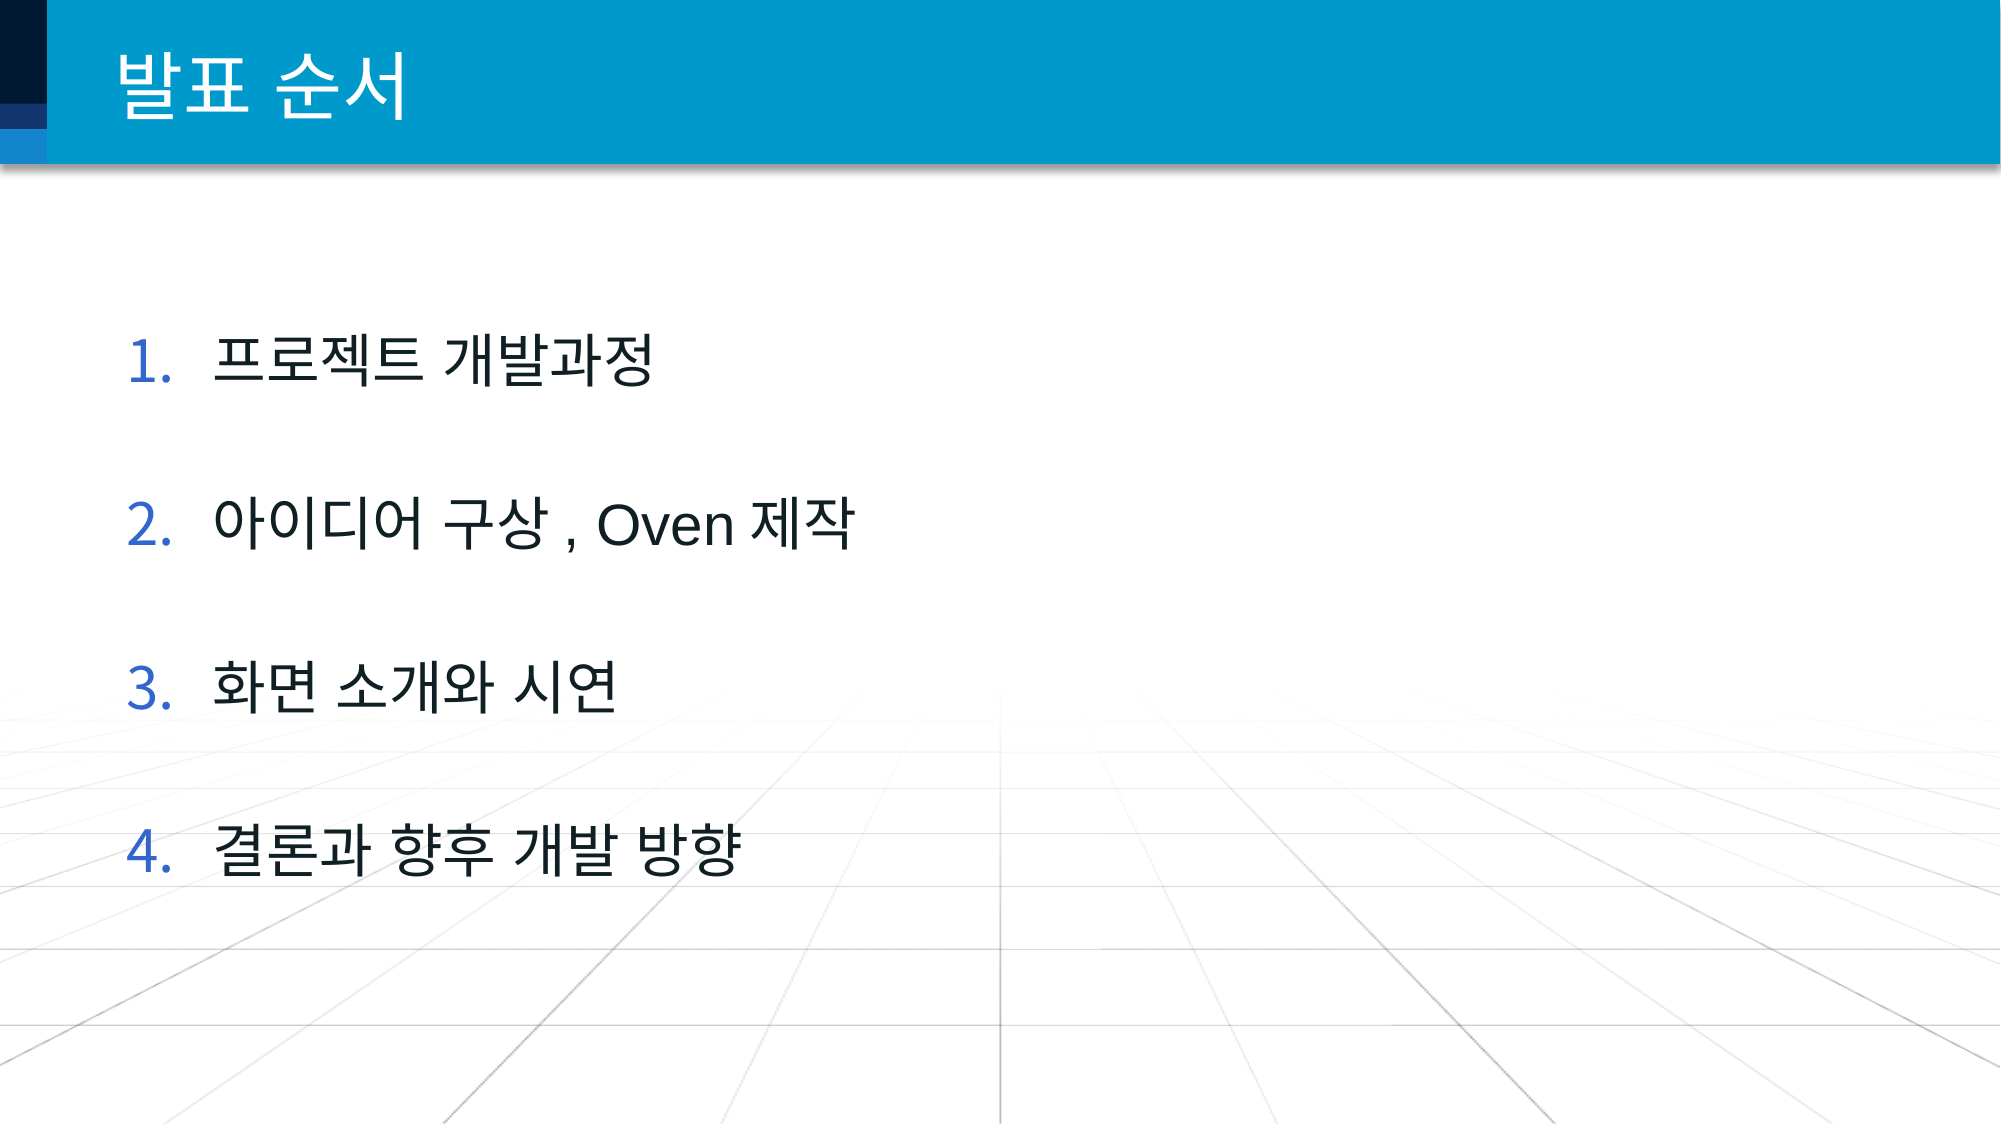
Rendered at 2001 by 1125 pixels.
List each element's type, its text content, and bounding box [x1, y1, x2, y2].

list 프로젝트 개발과정 아이디어 구상, Oven제작 화면 소개와 시연 결론과 향후 개발 방향 [111, 316, 1522, 954]
title 발표 순서 [99, 19, 1900, 151]
